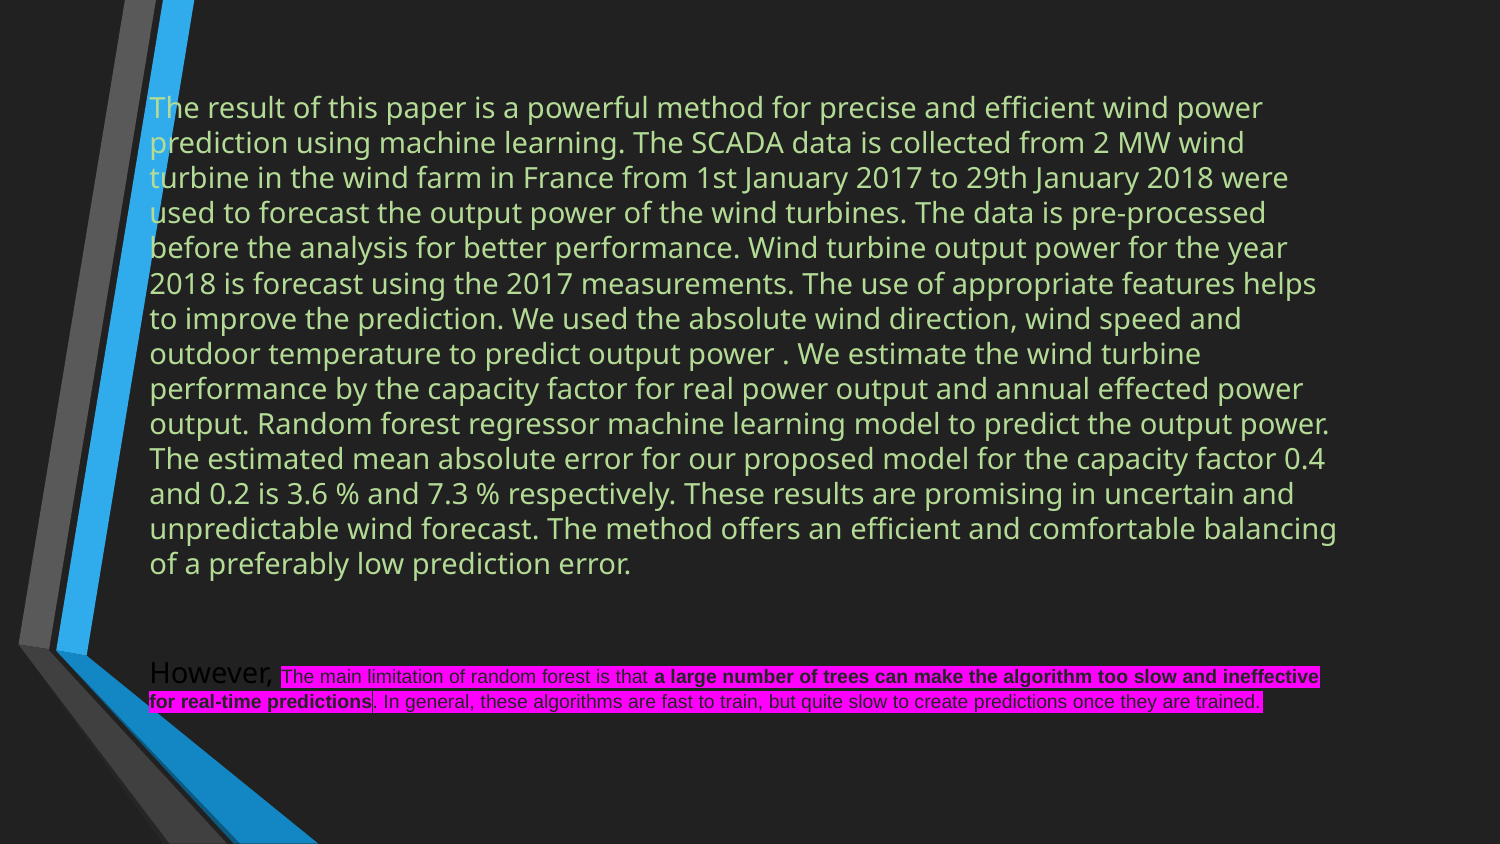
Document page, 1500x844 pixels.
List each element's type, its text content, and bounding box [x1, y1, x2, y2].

list The result of this paper is a powerful method for precise and efficient wind power prediction using machine learning. The SCADA data is collected from 2 MW wind turbine in the wind farm in France from 1st January 2017 to 29th January 2018 were used to forecast the output power of the wind turbines. The data is pre-processed before the analysis for better performance. Wind turbine output power for the year 2018 is forecast using the 2017 measurements. The use of appropriate features helps to improve the prediction. We used the absolute wind direction, wind speed and outdoor temperature to predict output power . We estimate the wind turbine performance by the capacity factor for real power output and annual effected power output. Random forest regressor machine learning model to predict the output power. The estimated mean absolute error for our proposed model for the capacity factor 0.4 and 0.2 is 3.6 % and 7.3 % respectively. These results are promising in uncertain and unpredictable wind forecast. The method offers an efficient and comfortable balancing of a preferably low prediction error. However, The main limitation of random forest is that a large number of trees can make the algorithm too slow and ineffective for real-time predictions. In general, these algorithms are fast to train, but quite slow to create predictions once they are trained. [134, 74, 1366, 729]
